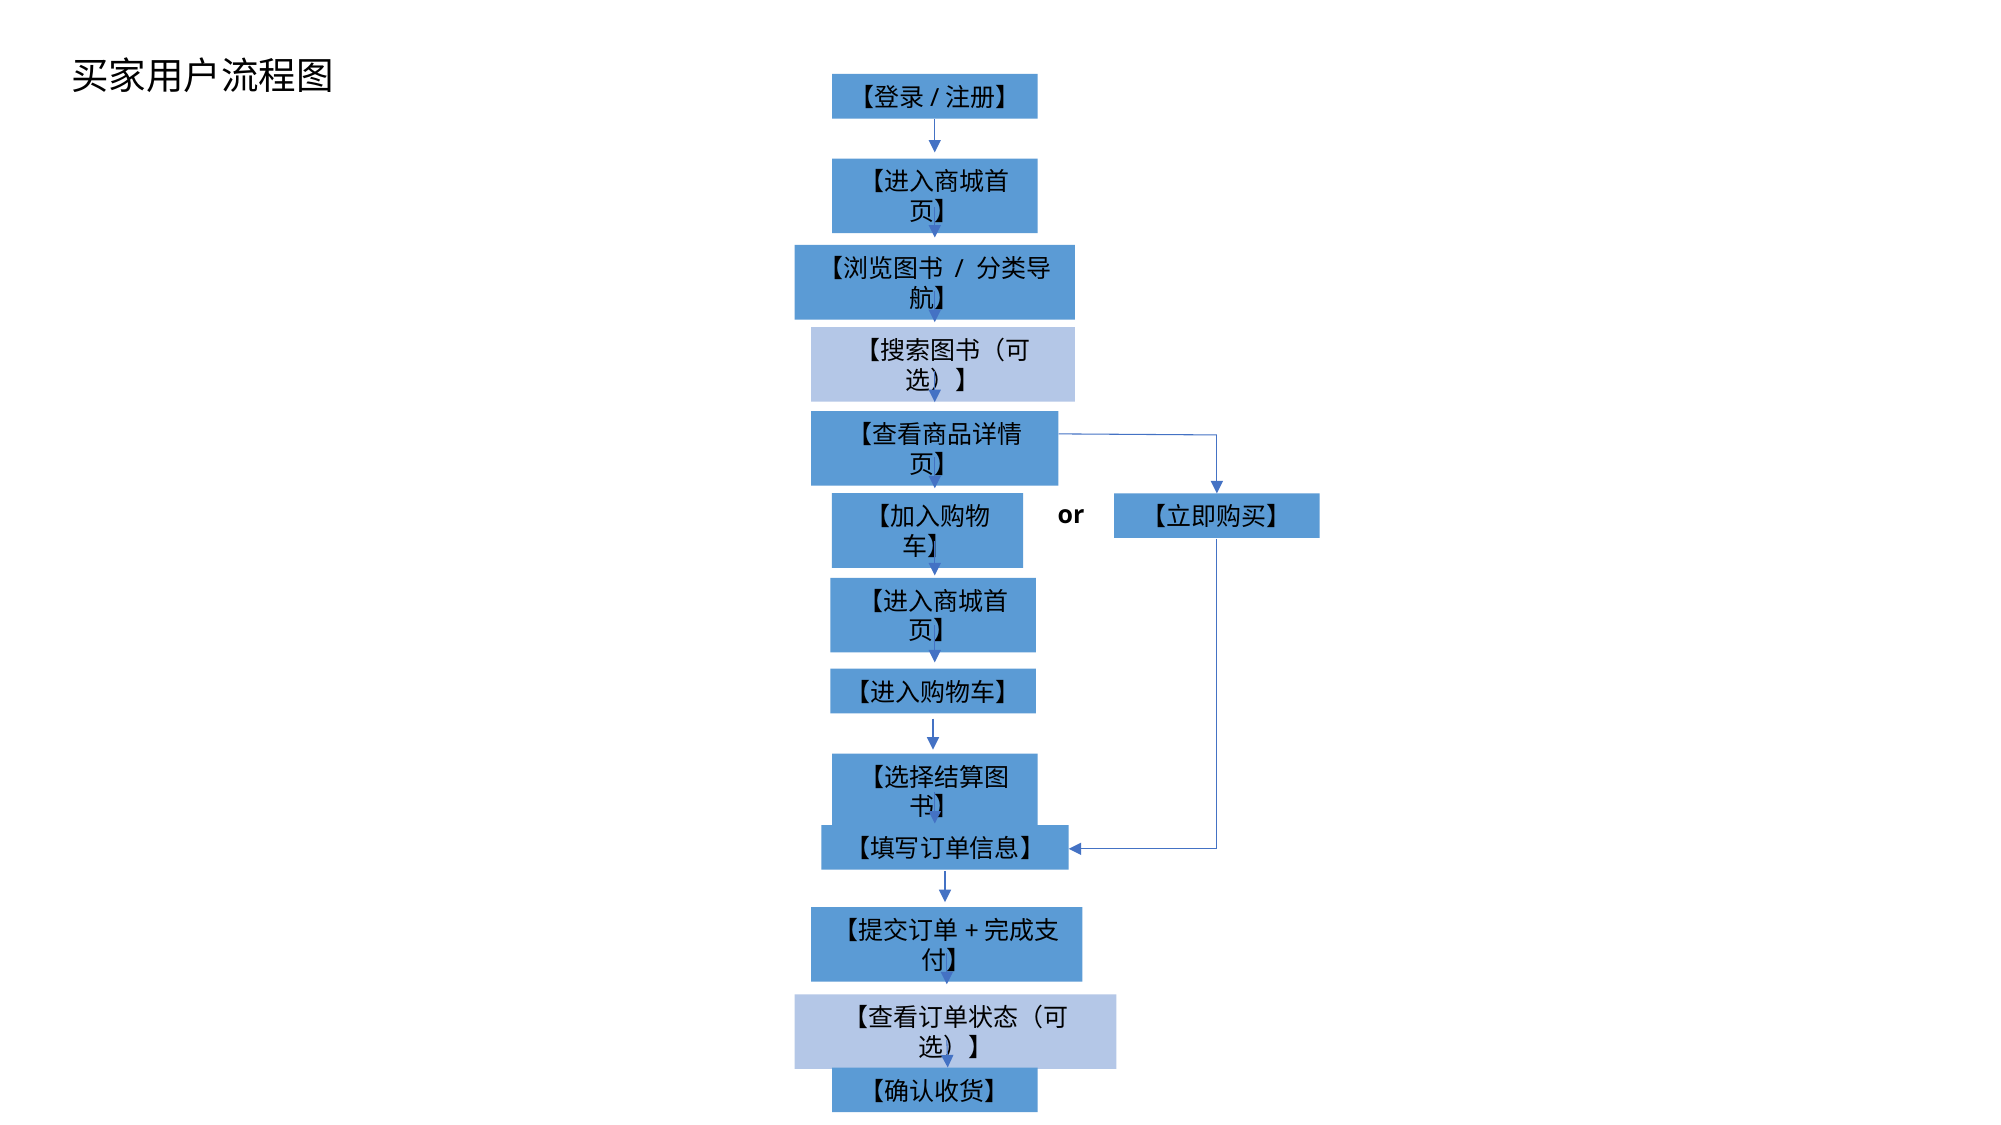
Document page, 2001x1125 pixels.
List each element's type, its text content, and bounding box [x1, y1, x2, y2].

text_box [794, 73, 1320, 1113]
text_box 买家用户流程图 [56, 44, 434, 105]
